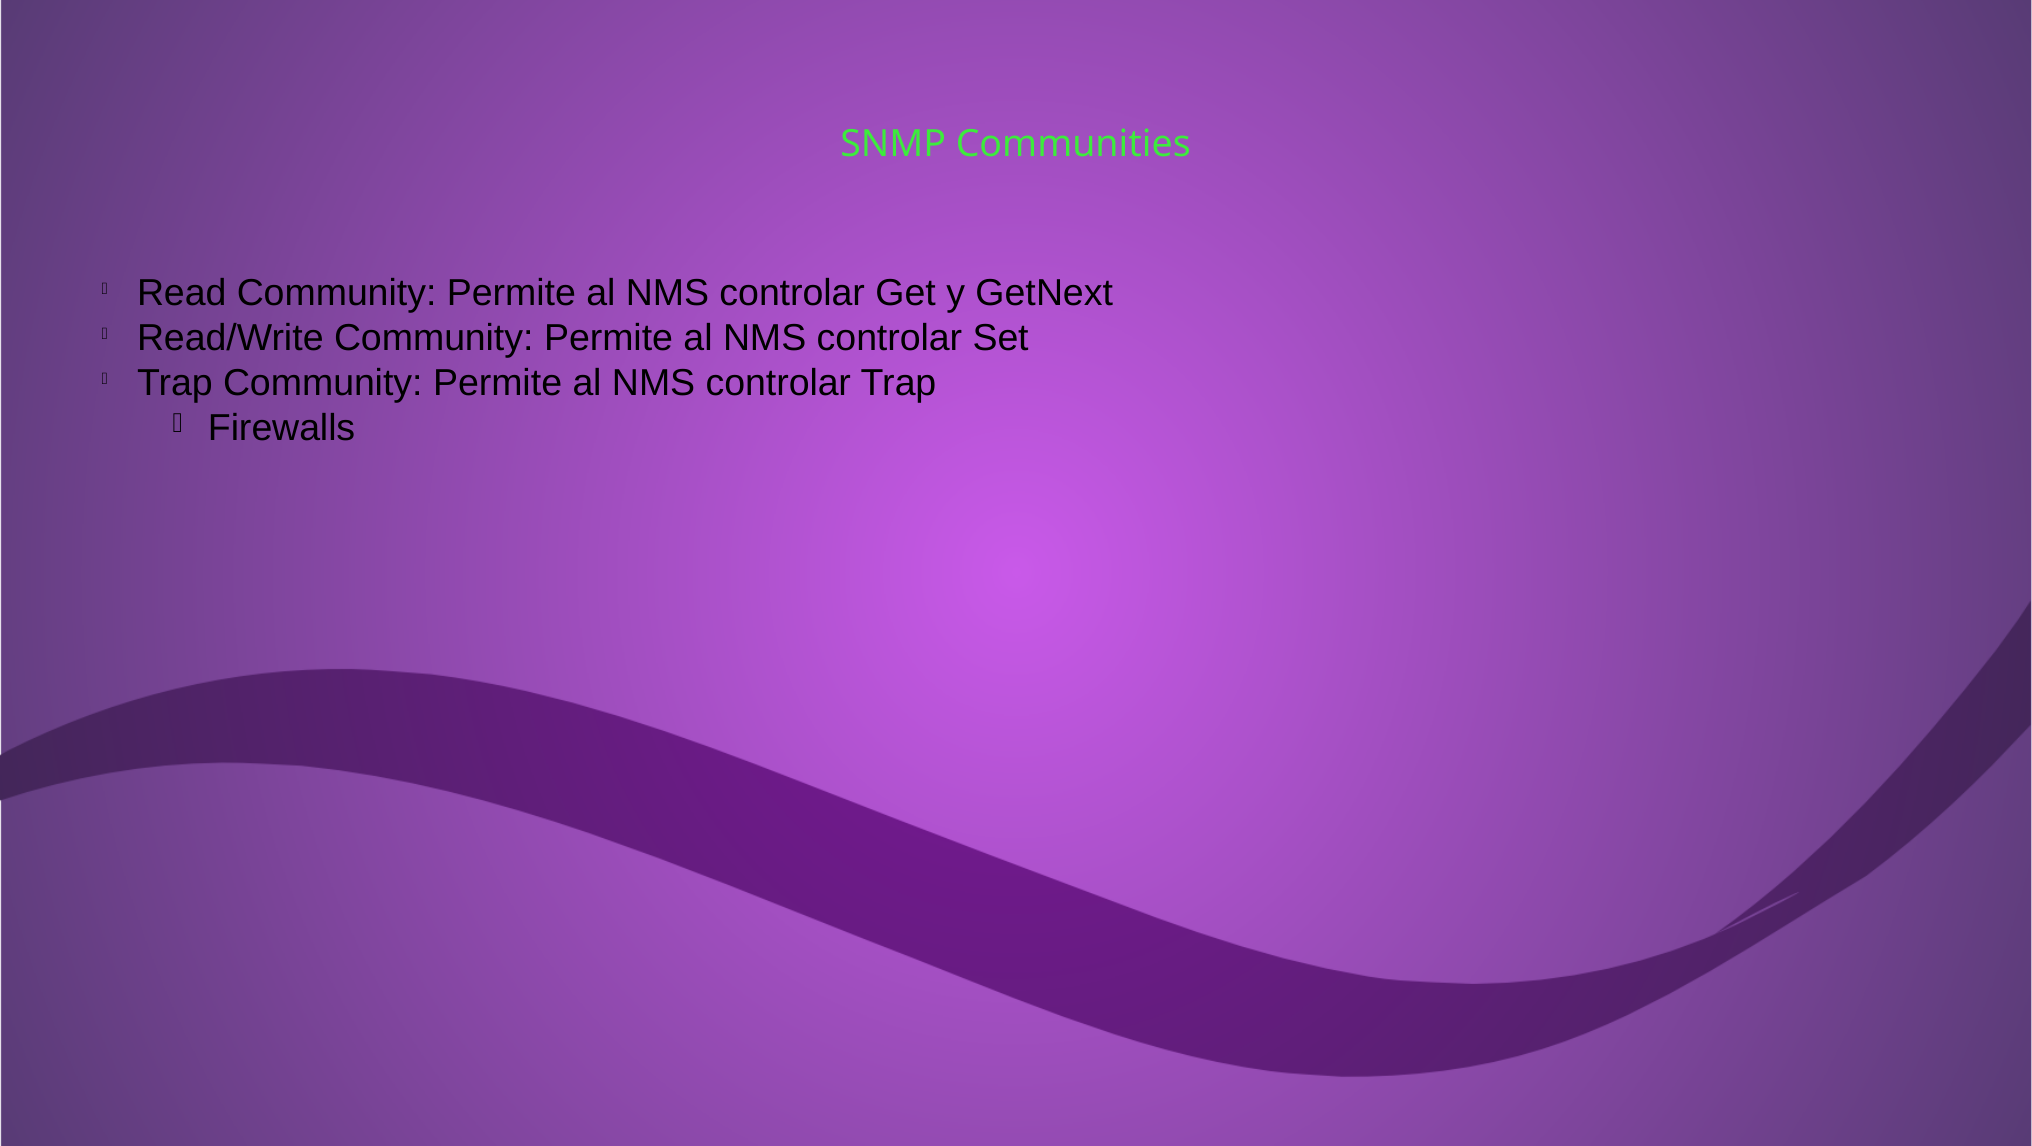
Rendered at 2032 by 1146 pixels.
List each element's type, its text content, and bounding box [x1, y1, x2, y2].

text_box SNMP Communities [101, 45, 1930, 237]
text_box Read Community: Permite al NMS controlar Get y GetNext Read/Write Community: Permite al NMS controlar Set Trap Community: Permite al NMS controlar Trap Firewalls [101, 268, 1930, 1025]
picture [0, 0, 2032, 1146]
